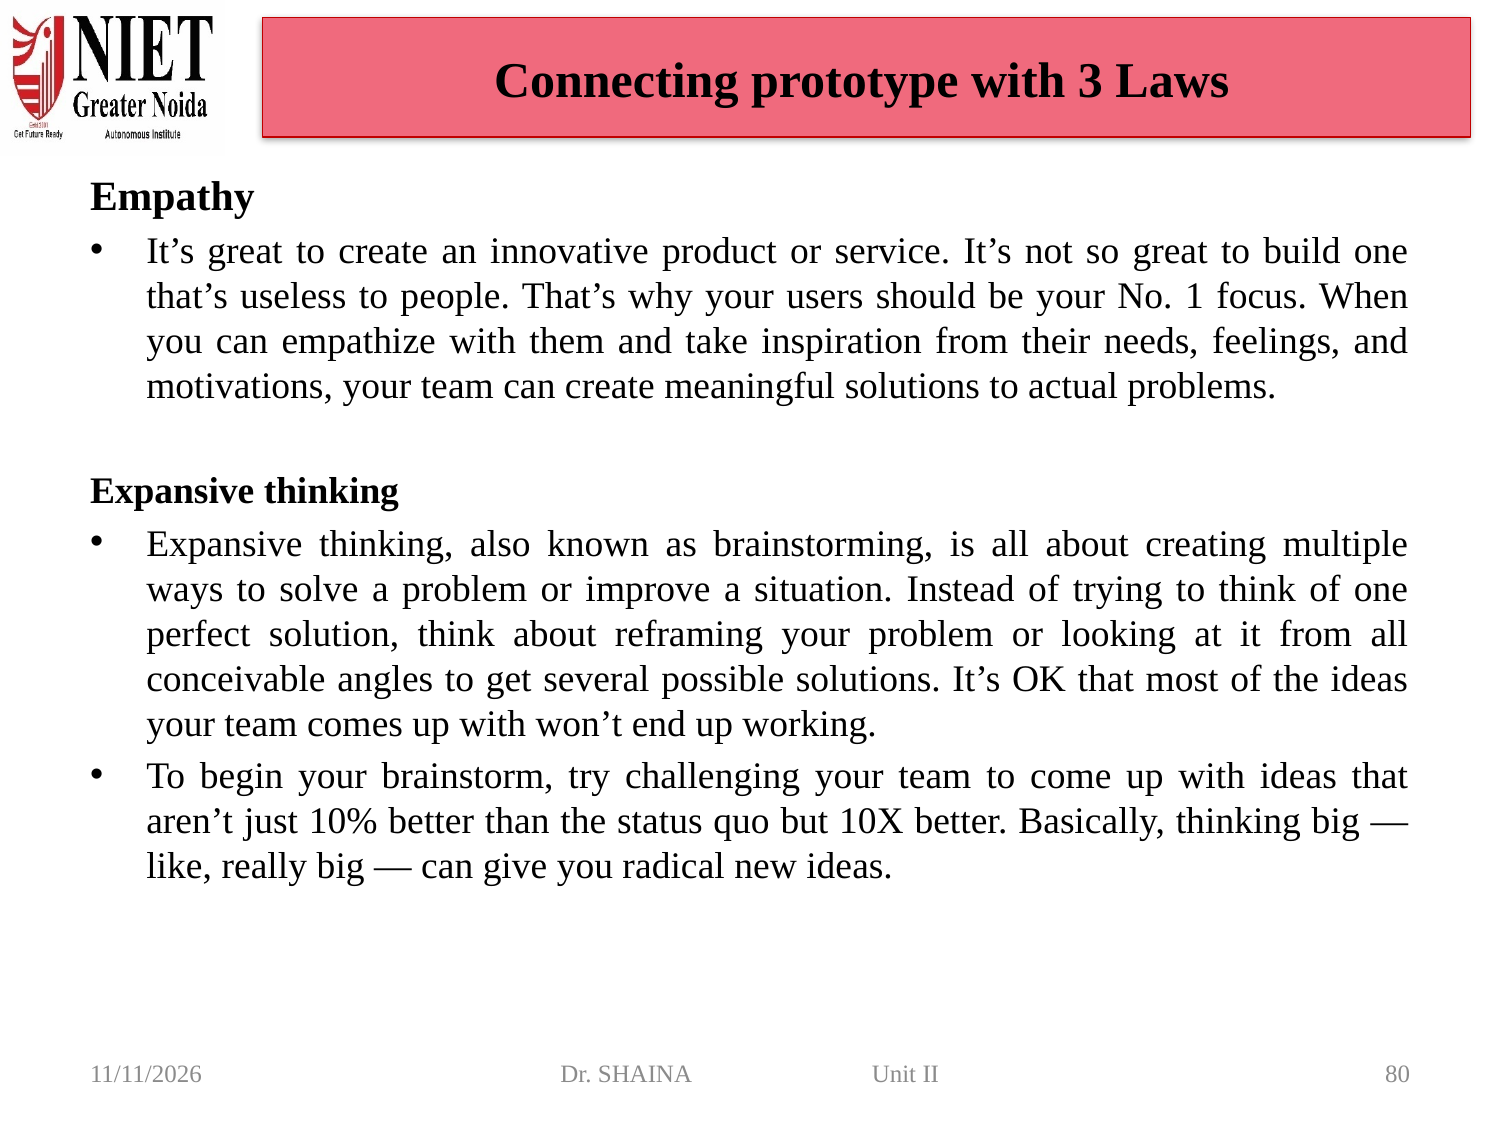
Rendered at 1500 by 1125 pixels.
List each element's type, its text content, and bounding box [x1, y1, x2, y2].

footer Dr. SHAINA Unit II [512, 1042, 988, 1103]
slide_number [75, 1042, 425, 1103]
picture [0, 0, 226, 156]
list Empathy It’s great to create an innovative product or service. It’s not so great to build one that’s useless to people. That’s why your users should be your No. 1 focus. When you can empathize with them and take inspiration from their needs, feelings, and motivations, your team can create meaningful solutions to actual problems. Expansive thinking Expansive thinking, also known as brainstorming, is all about creating multiple ways to solve a problem or improve a situation. Instead of trying to think of one perfect solution, think about reframing your problem or looking at it from all conceivable angles to get several possible solutions. It’s OK that most of the ideas your team comes up with won’t end up working. To begin your brainstorm, try challenging your team to come up with ideas that aren’t just 10% better than the status quo but 10X better. Basically, thinking big — like, really big — can give you radical new ideas. [75, 160, 1425, 1005]
slide_number 80 [1074, 1042, 1425, 1103]
text_box Connecting prototype with 3 Laws [262, 17, 1471, 138]
